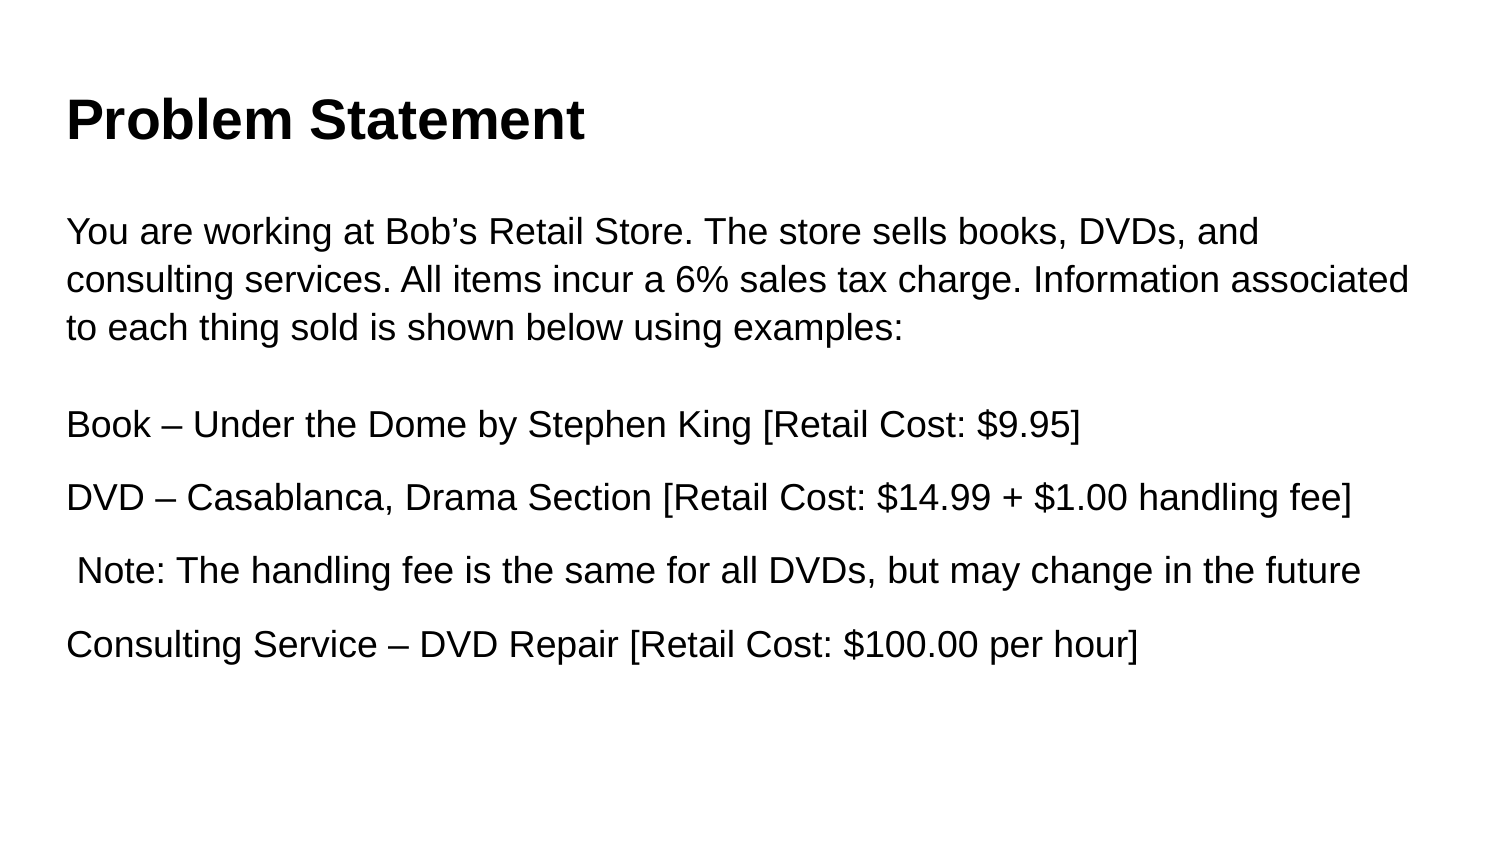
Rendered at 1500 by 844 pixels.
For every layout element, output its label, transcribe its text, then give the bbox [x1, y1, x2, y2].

list You are working at Bob’s Retail Store. The store sells books, DVDs, and consulting services. All items incur a 6% sales tax charge. Information associated to each thing sold is shown below using examples: Book – Under the Dome by Stephen King [Retail Cost: $9.95] DVD – Casablanca, Drama Section [Retail Cost: $14.99 + $1.00 handling fee] Note: The handling fee is the same for all DVDs, but may change in the future Consulting Service – DVD Repair [Retail Cost: $100.00 per hour] [51, 189, 1449, 750]
title Problem Statement [51, 72, 1449, 167]
